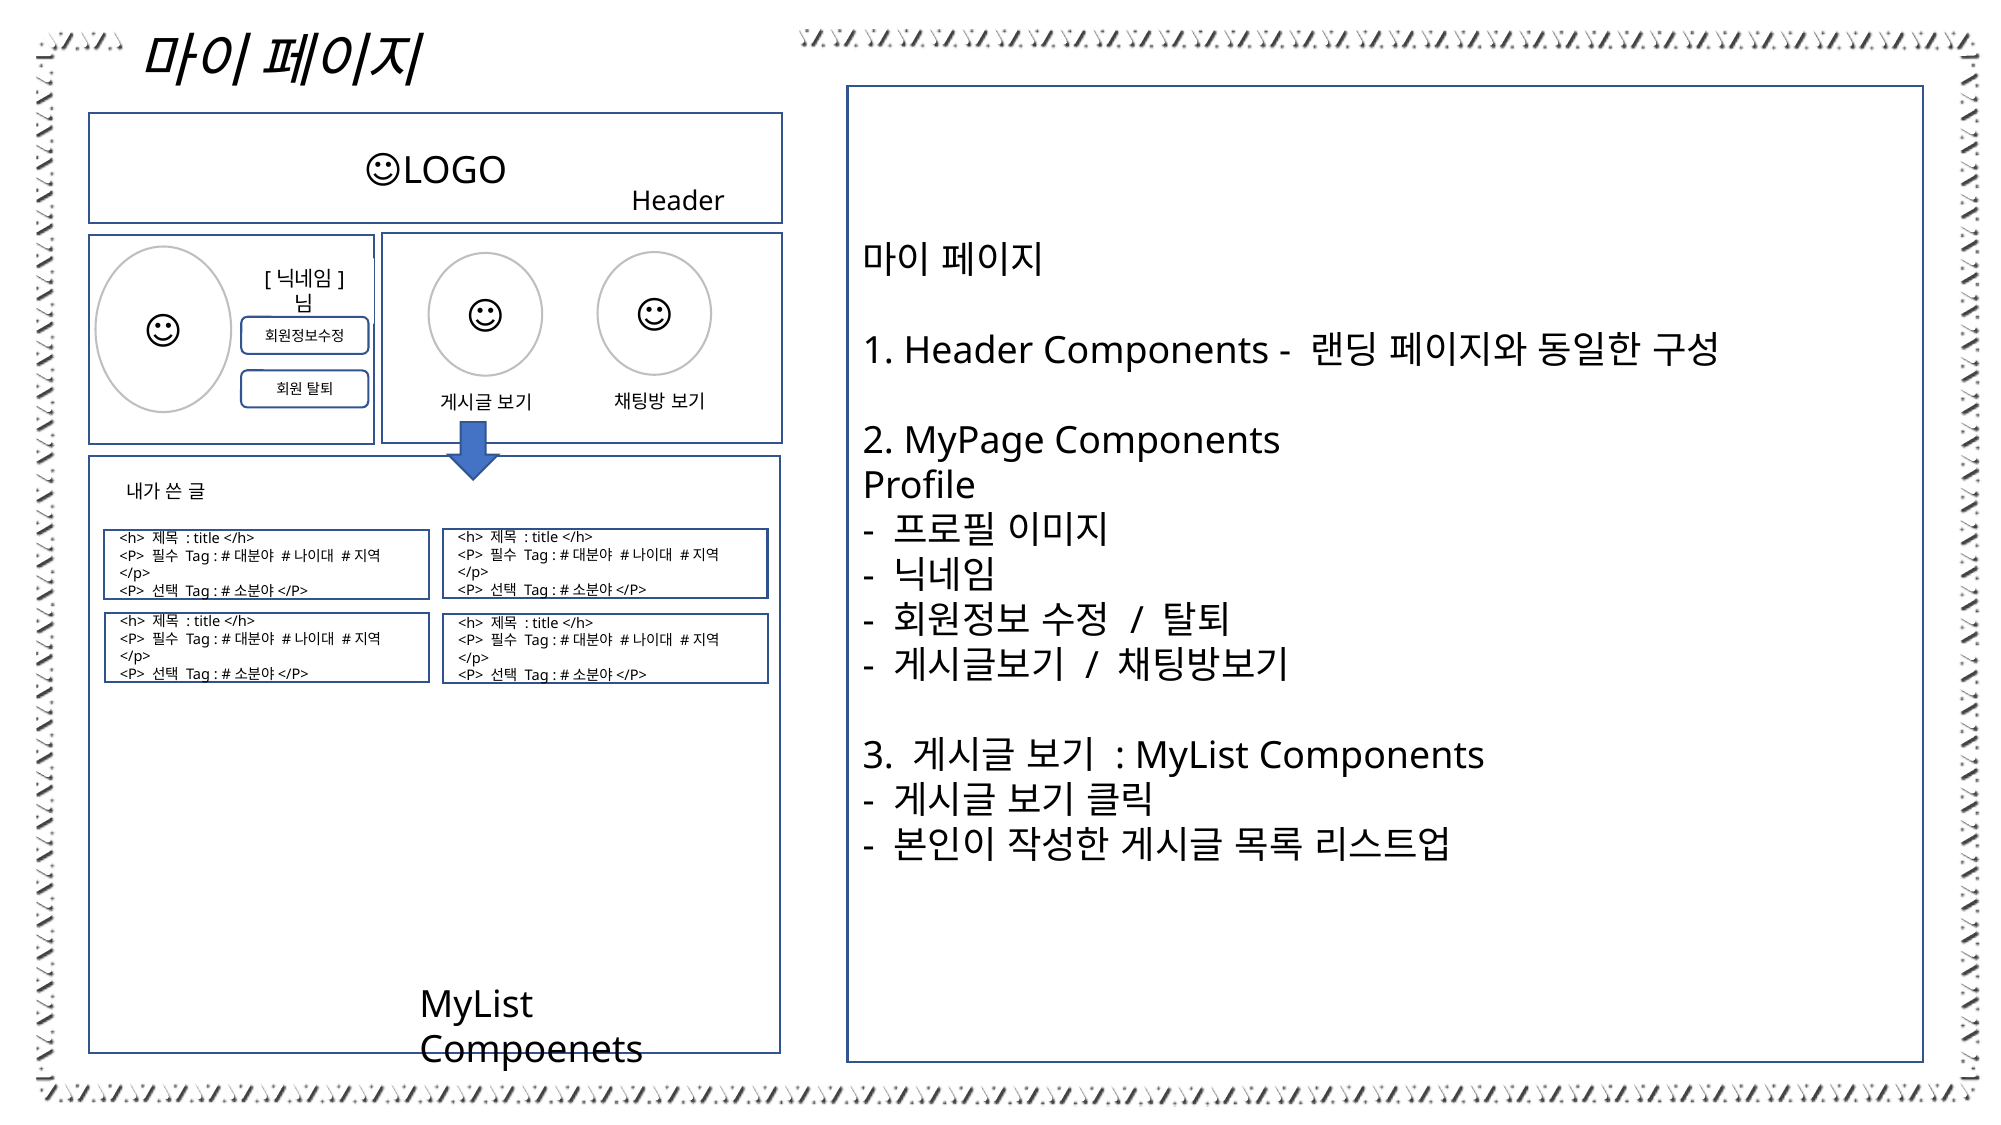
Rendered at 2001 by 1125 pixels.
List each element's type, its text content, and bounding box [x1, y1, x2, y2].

text_box [1955, 103, 1977, 122]
text_box [1348, 25, 1382, 47]
text_box [1201, 1081, 1269, 1104]
text_box [726, 1080, 776, 1103]
text_box [872, 1081, 923, 1103]
text_box [1267, 1080, 1350, 1103]
text_box [1773, 26, 1840, 49]
text_box [1838, 26, 1872, 49]
text_box [300, 1079, 366, 1102]
text_box [1966, 1061, 1974, 1069]
text_box [381, 232, 783, 444]
text_box [1955, 610, 1978, 644]
text_box [1956, 959, 1978, 1009]
text_box [1955, 665, 1977, 715]
text_box [30, 101, 53, 152]
text_box [1822, 1078, 1872, 1101]
text_box [1479, 25, 1545, 48]
text_box [1955, 349, 1978, 399]
text_box [1544, 1079, 1578, 1102]
text_box [496, 1080, 546, 1102]
text_box [31, 1006, 53, 1024]
text_box [1118, 24, 1169, 47]
text_box [1724, 1079, 1742, 1101]
text_box [1479, 1079, 1529, 1102]
text_box [31, 66, 52, 84]
text_box [30, 712, 53, 746]
text_box [31, 1025, 53, 1059]
text_box [660, 1080, 678, 1102]
text_box [1955, 861, 1978, 911]
text_box [1955, 714, 1977, 765]
text_box ☺️ [596, 251, 713, 376]
text_box [800, 24, 840, 46]
text_box [1069, 1081, 1119, 1104]
text_box [1871, 1078, 1921, 1101]
text_box [31, 347, 53, 397]
text_box 채팅방 보기 [582, 381, 738, 420]
text_box [1381, 1080, 1448, 1102]
text_box [71, 27, 121, 49]
text_box [922, 1081, 972, 1103]
text_box Header [582, 175, 774, 224]
text_box ☺ [94, 245, 233, 414]
text_box [1955, 561, 1977, 611]
text_box [1955, 812, 1978, 863]
text_box [103, 1079, 170, 1101]
text_box [445, 421, 501, 482]
text_box 회원정보수정 [240, 315, 370, 355]
text_box [1642, 26, 1676, 48]
text_box [1955, 763, 1978, 813]
text_box [1314, 25, 1348, 47]
text_box [1956, 1008, 1978, 1042]
text_box [71, 1079, 105, 1101]
text_box [365, 1079, 399, 1102]
text_box [800, 24, 808, 31]
text_box 게시글 보기 [409, 382, 564, 421]
text_box [30, 85, 52, 103]
text_box ☺️ [427, 251, 544, 377]
text_box [1446, 1079, 1480, 1102]
text_box [1955, 910, 1978, 961]
text_box [594, 1080, 644, 1103]
text_box [1871, 26, 1938, 49]
text_box [1956, 398, 1978, 448]
text_box [88, 455, 781, 1054]
text_box [169, 1079, 203, 1101]
text_box [30, 151, 53, 201]
text_box [1069, 24, 1119, 47]
text_box [873, 24, 923, 46]
text_box [774, 1080, 825, 1103]
text_box [31, 445, 53, 463]
text_box [1348, 1080, 1382, 1102]
text_box [31, 810, 53, 844]
text_box [267, 1079, 301, 1102]
text_box [1152, 1081, 1186, 1104]
text_box MyList Compoenets [404, 972, 780, 1078]
text_box [1544, 25, 1578, 48]
text_box [1167, 25, 1217, 47]
text_box [970, 1081, 1021, 1103]
text_box [닉네임] 님 [235, 258, 374, 324]
text_box <h> 제목 : title </h> <P> 필수 Tag : #대분야 #나이대 #지역 </p> <P> 선택 Tag : #소분야</P> [104, 612, 430, 683]
text_box [32, 464, 54, 482]
text_box [1020, 24, 1071, 47]
text_box [31, 249, 53, 299]
text_box [1966, 58, 1974, 66]
text_box [1675, 1079, 1725, 1101]
text_box [1955, 85, 1977, 103]
text_box [31, 199, 53, 250]
text_box [676, 1080, 727, 1103]
text_box [1446, 25, 1480, 48]
text_box [1773, 1079, 1823, 1101]
text_box [30, 597, 54, 664]
text_box [1956, 202, 1978, 220]
text_box [922, 24, 973, 46]
text_box [30, 761, 53, 811]
text_box [30, 1070, 72, 1101]
text_box [35, 59, 42, 66]
text_box [31, 297, 53, 348]
text_box [1936, 26, 1978, 57]
text_box [31, 940, 53, 1007]
text_box [31, 908, 53, 942]
text_box [30, 744, 52, 762]
text_box [1955, 153, 1977, 203]
text_box [1577, 25, 1595, 47]
text_box 내가 쓴 글 [111, 471, 232, 510]
text_box [1216, 25, 1267, 47]
text_box [30, 27, 72, 58]
text_box [1955, 316, 1978, 350]
text_box [397, 1079, 448, 1102]
text_box [1955, 68, 1977, 86]
text_box [1955, 480, 1977, 513]
text_box [31, 395, 54, 446]
text_box [1955, 120, 1977, 154]
text_box [1118, 1081, 1152, 1104]
text_box [1956, 1043, 1978, 1062]
text_box [463, 1080, 497, 1102]
text_box [856, 24, 875, 46]
text_box [1397, 25, 1447, 47]
text_box [1577, 1079, 1627, 1102]
text_box [1955, 218, 1978, 252]
text_box [824, 1080, 874, 1103]
text_box [1381, 25, 1399, 47]
text_box [35, 1062, 42, 1069]
text_box [839, 24, 857, 46]
text_box [1593, 25, 1644, 48]
text_box [31, 499, 53, 550]
text_box [446, 1080, 464, 1102]
text_box [971, 24, 1021, 46]
text_box <h> 제목 : title </h> <P> 필수 Tag : #대분야 #나이대 #지역 </p> <P> 선택 Tag : #소분야</P> [103, 529, 430, 600]
text_box [1675, 26, 1742, 48]
text_box [1955, 512, 1977, 563]
text_box [1920, 1070, 1978, 1101]
text_box [1955, 251, 1978, 301]
text_box [642, 1081, 660, 1103]
text_box [1956, 447, 1978, 481]
text_box [30, 663, 53, 713]
text_box [1740, 1079, 1774, 1101]
text_box [1955, 522, 1962, 530]
text_box [201, 1079, 268, 1102]
text_box [1740, 26, 1774, 48]
text_box <h> 제목 : title </h> <P> 필수 Tag : #대분야 #나이대 #지역 </p> <P> 선택 Tag : #소분야</P> [442, 528, 769, 599]
text_box 회원 탈퇴 [239, 369, 370, 409]
text_box [1626, 1079, 1676, 1101]
text_box <h> 제목 : title </h> <P> 필수 Tag : #대분야 #나이대 #지역 </p> <P> 선택 Tag : #소분야</P> [442, 613, 769, 684]
text_box [544, 1080, 595, 1102]
text_box 마이 페이지 [123, 15, 800, 101]
text_box ☺LOGO [88, 112, 783, 224]
text_box [31, 483, 53, 501]
text_box [1265, 25, 1315, 47]
text_box [1020, 1081, 1070, 1103]
text_box [1956, 300, 1978, 318]
text_box 마이 페이지 1. Header Components - 랜딩 페이지와 동일한 구성 2. MyPage Components Profile - 프로필 이미지 - 닉네임 - 회원정보 수정 / 탈퇴 - 게시글보기 / 채팅방보기 3. 게시글 보기 : MyList Components - 게시글 보기 클릭 - 본인이 작성한 게시글 목록 리스트업 [846, 85, 1924, 1063]
text_box [31, 842, 53, 909]
text_box [1528, 1079, 1546, 1101]
text_box [1955, 646, 1977, 664]
text_box [31, 549, 53, 599]
text_box [1184, 1081, 1202, 1103]
text_box [88, 234, 375, 445]
